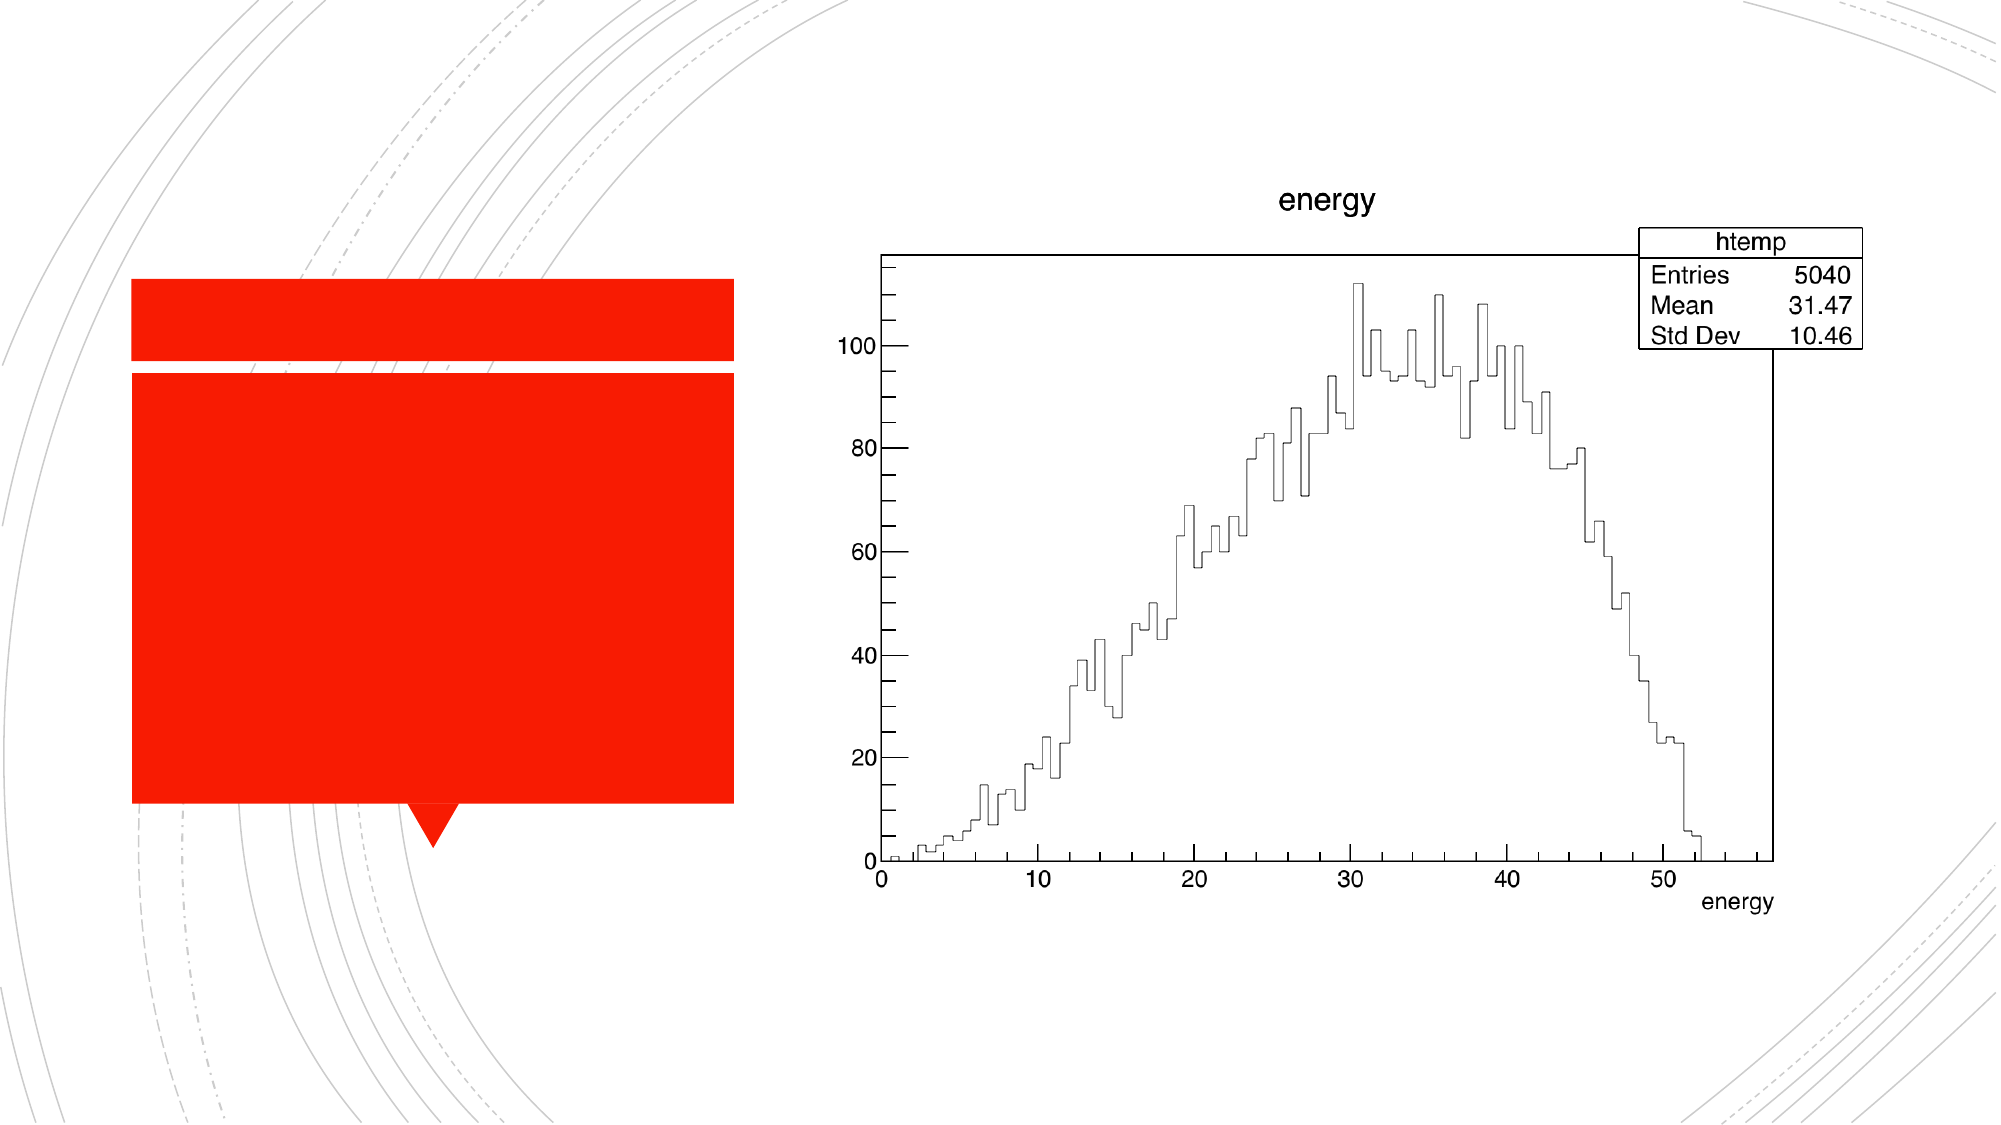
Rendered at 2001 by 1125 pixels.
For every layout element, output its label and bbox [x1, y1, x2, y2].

list [806, 181, 1871, 921]
